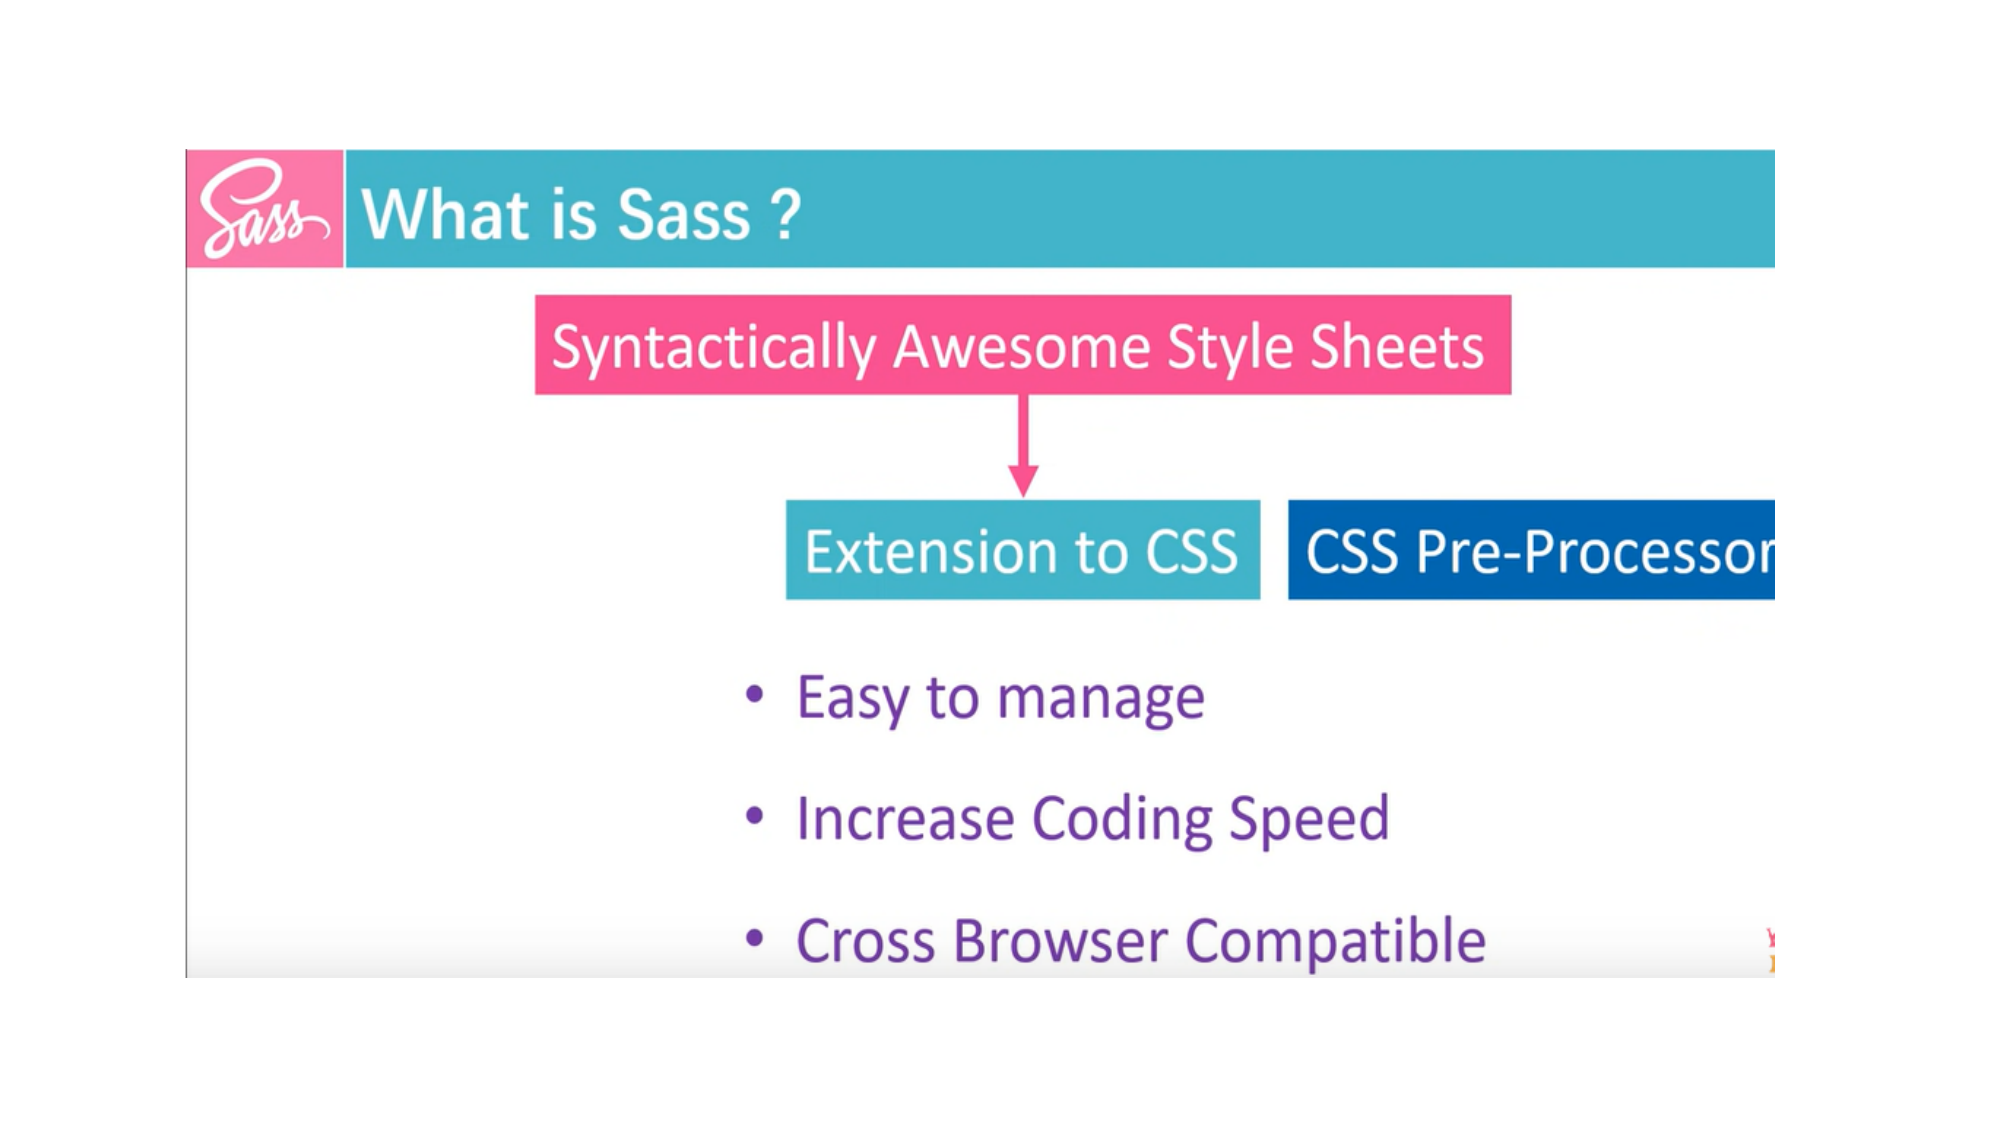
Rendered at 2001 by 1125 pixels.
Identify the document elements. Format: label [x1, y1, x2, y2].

picture [180, 149, 1775, 978]
